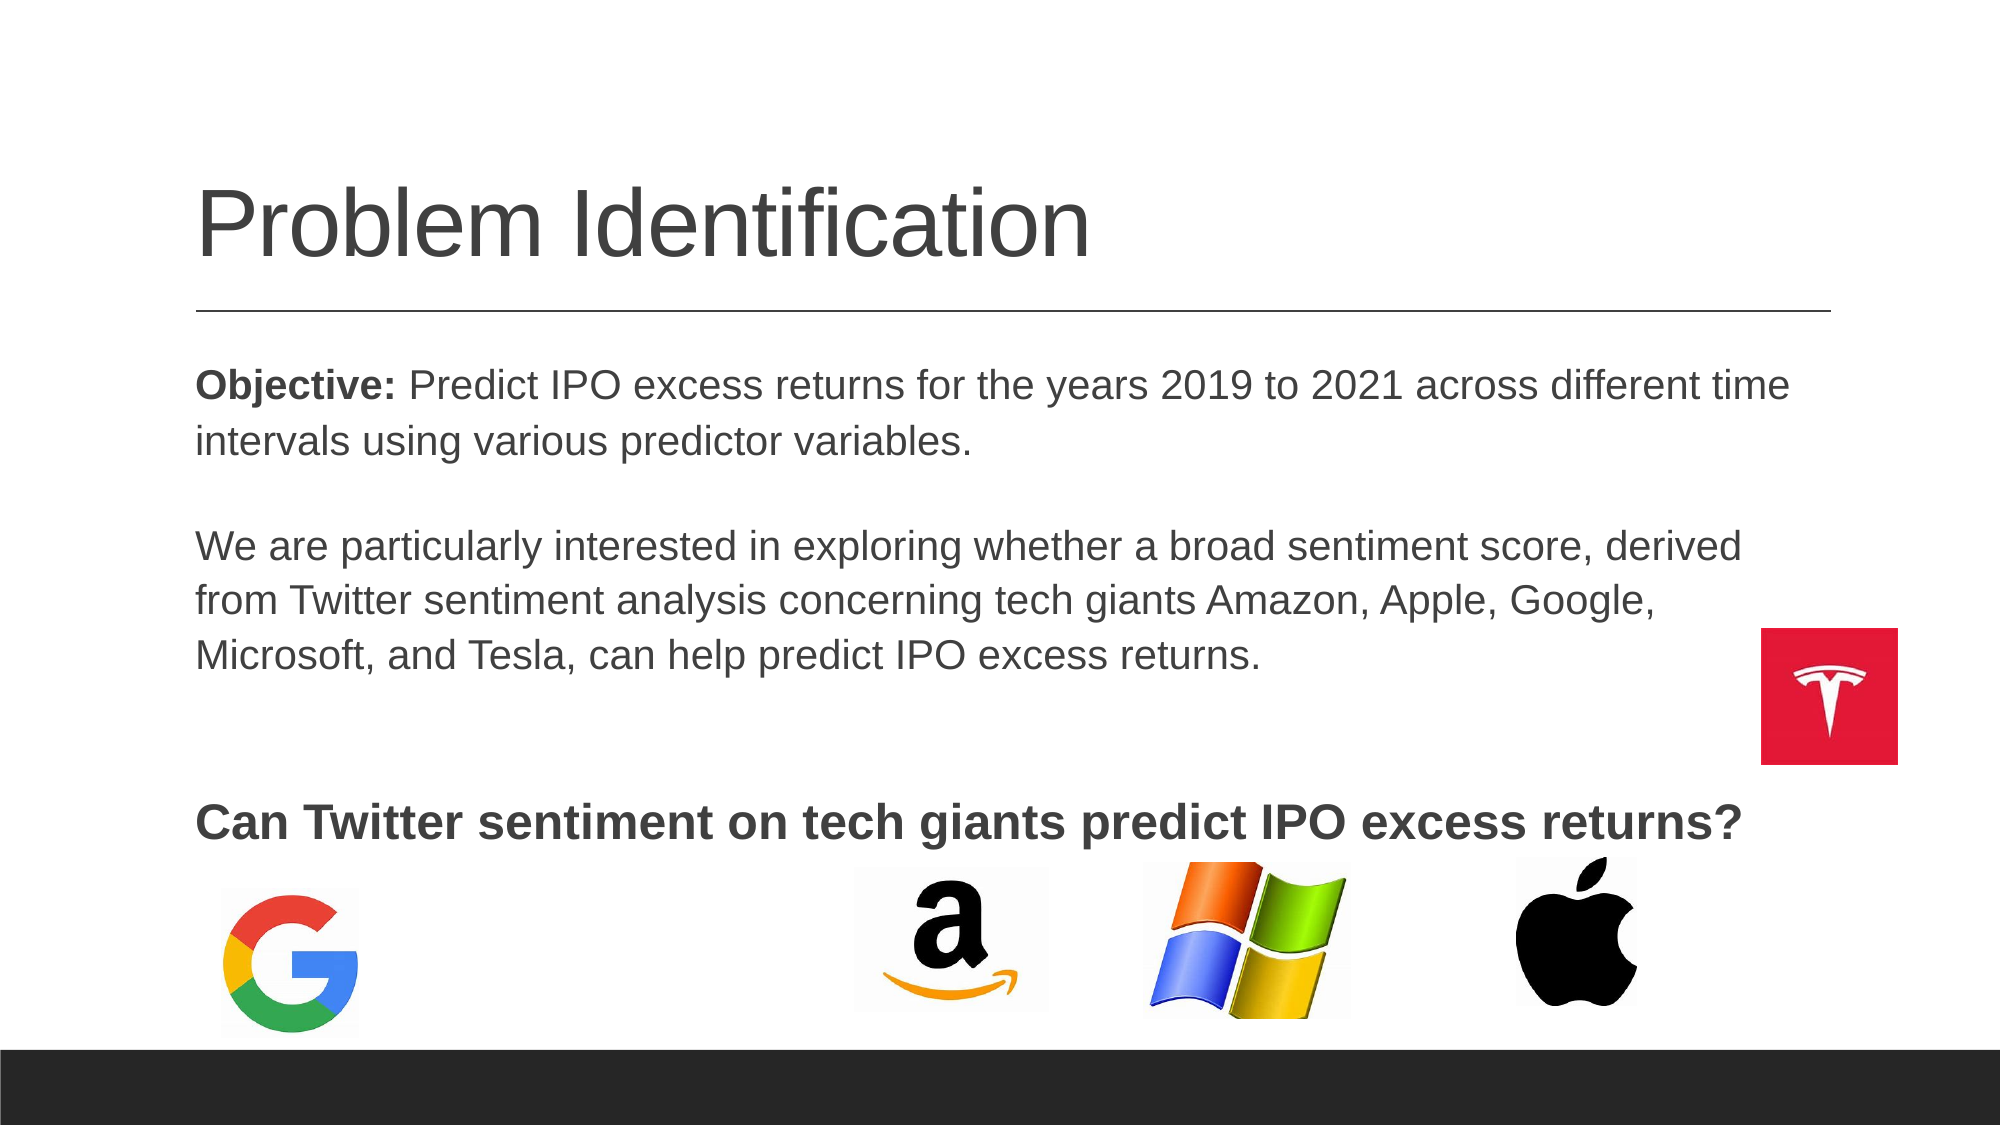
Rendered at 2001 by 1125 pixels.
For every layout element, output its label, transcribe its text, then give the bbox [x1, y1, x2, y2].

picture [1761, 628, 1899, 766]
title Problem Identification [180, 47, 1830, 285]
picture [853, 866, 1049, 1013]
picture [1142, 861, 1351, 1020]
picture [221, 887, 360, 1038]
picture [1515, 856, 1637, 1006]
list Objective: Predict IPO excess returns for the years 2019 to 2021 across different time intervals using various predictor variables. We are particularly interested in exploring whether a broad sentiment score, derived from Twitter sentiment analysis concerning tech giants Amazon, Apple, Google, Microsoft, and Tesla, can help predict IPO excess returns. Can Twitter sentiment on tech giants predict IPO excess returns? [180, 345, 1830, 963]
